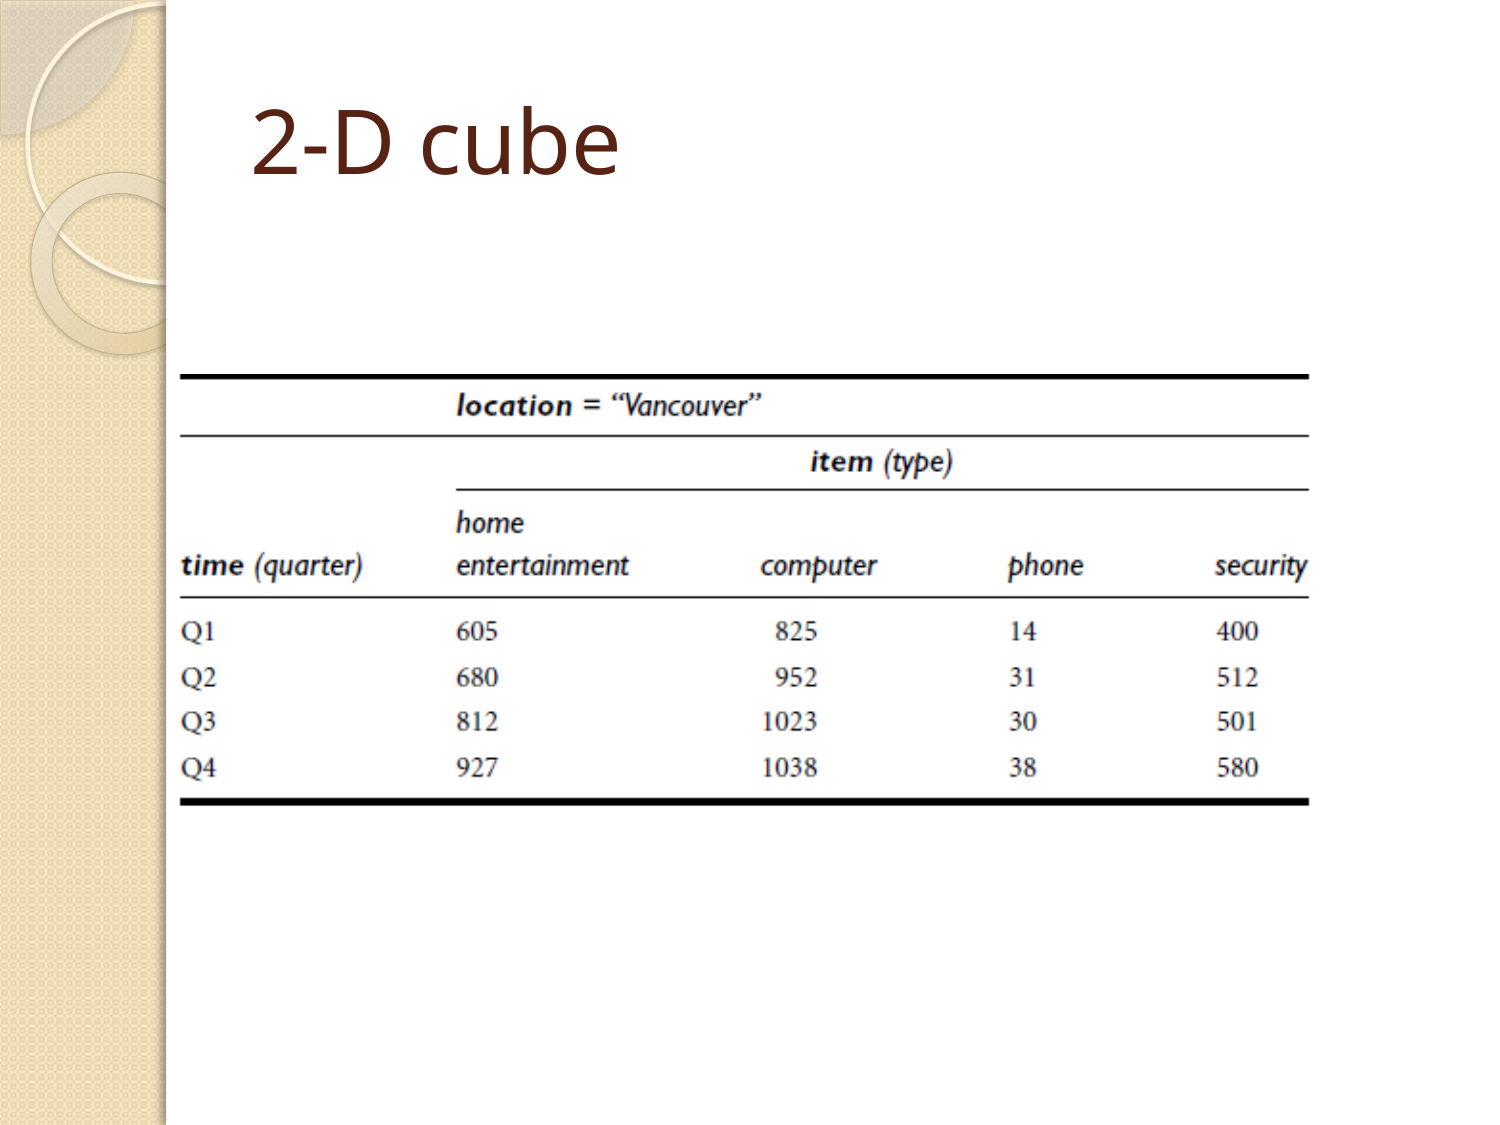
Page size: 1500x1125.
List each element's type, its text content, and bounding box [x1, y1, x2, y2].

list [171, 374, 1319, 809]
title 2-D cube [235, 45, 1466, 233]
